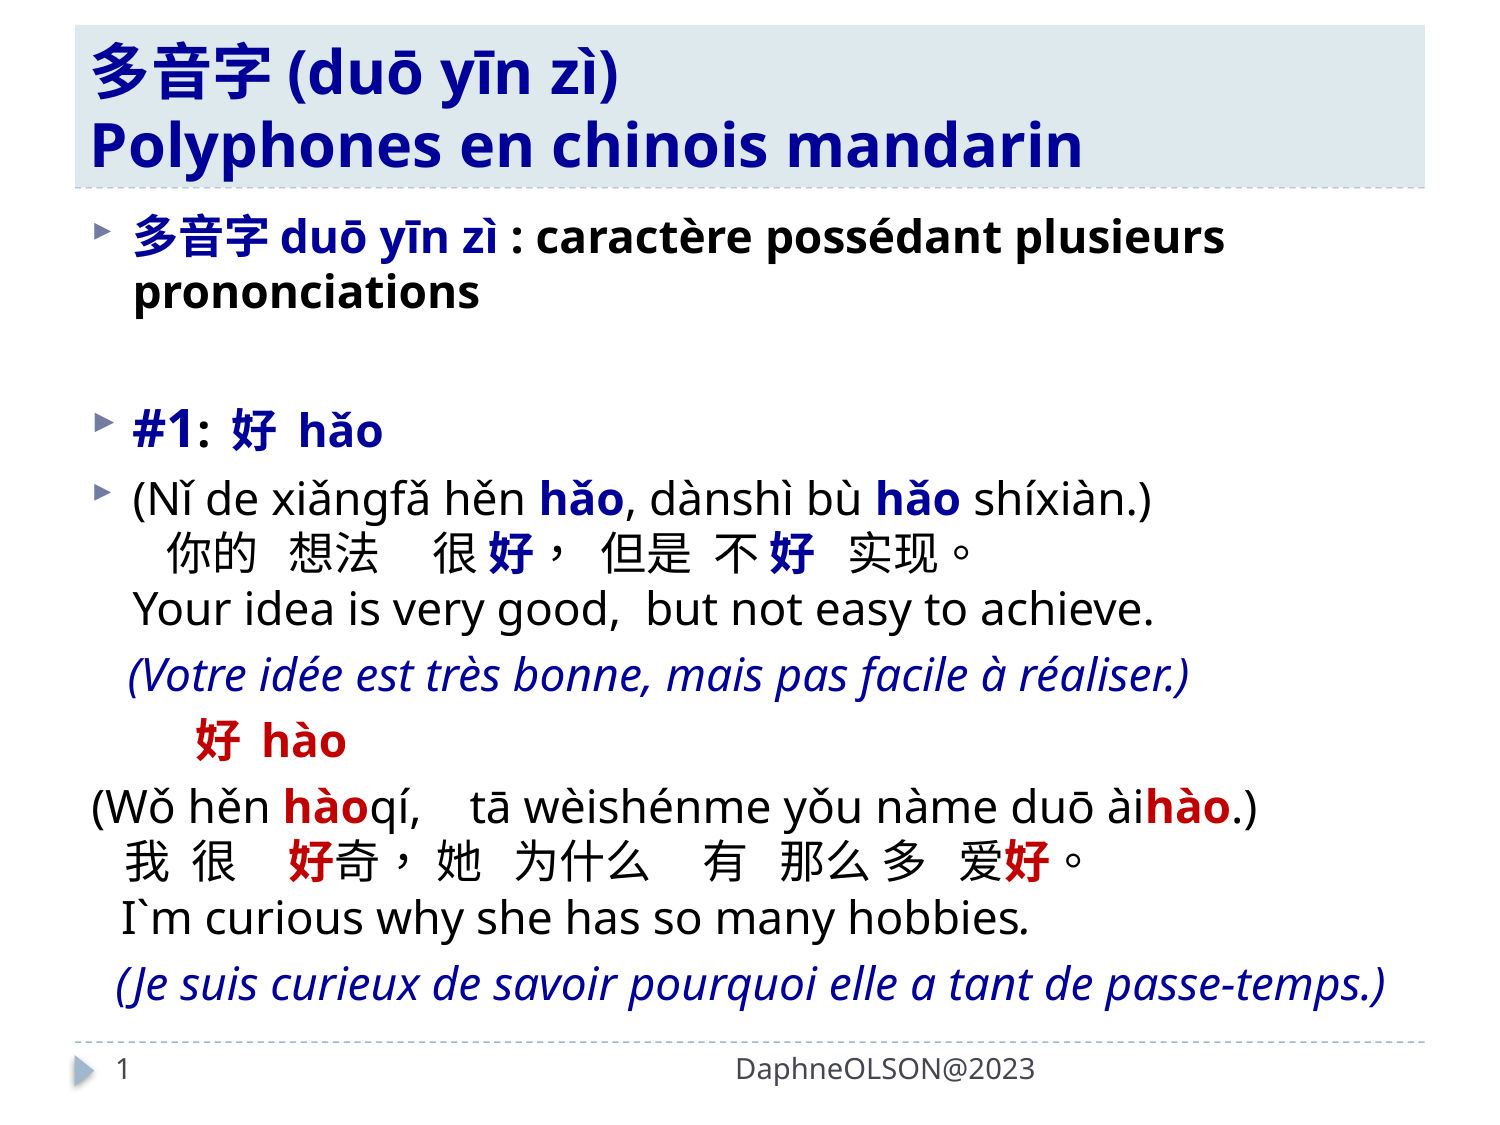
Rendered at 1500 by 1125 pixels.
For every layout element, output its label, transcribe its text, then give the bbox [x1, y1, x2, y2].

slide_number 1 [100, 1042, 426, 1103]
list 多音字duō yīn zì : caractère possédant plusieurs prononciations #1: 好 hǎo (Nǐ de xiǎngfǎ hěn hǎo, dànshì bù hǎo shíxiàn.) 你的 想法 很 好， 但是 不 好 实现。 Your idea is very good, but not easy to achieve. (Votre idée est très bonne, mais pas facile à réaliser.) 好 hào (Wǒ hěn hàoqí, tā wèishénme yǒu nàme duō àihào.) 我 很 好奇， 她 为什么 有 那么 多 爱好。 I`m curious why she has so many hobbies. (Je suis curieux de savoir pourquoi elle a tant de passe-temps.) [76, 200, 1425, 1035]
footer DaphneOLSON@2023 [475, 1042, 1051, 1103]
title 多音字(duō yīn zì) Polyphones en chinois mandarin [75, 24, 1425, 188]
